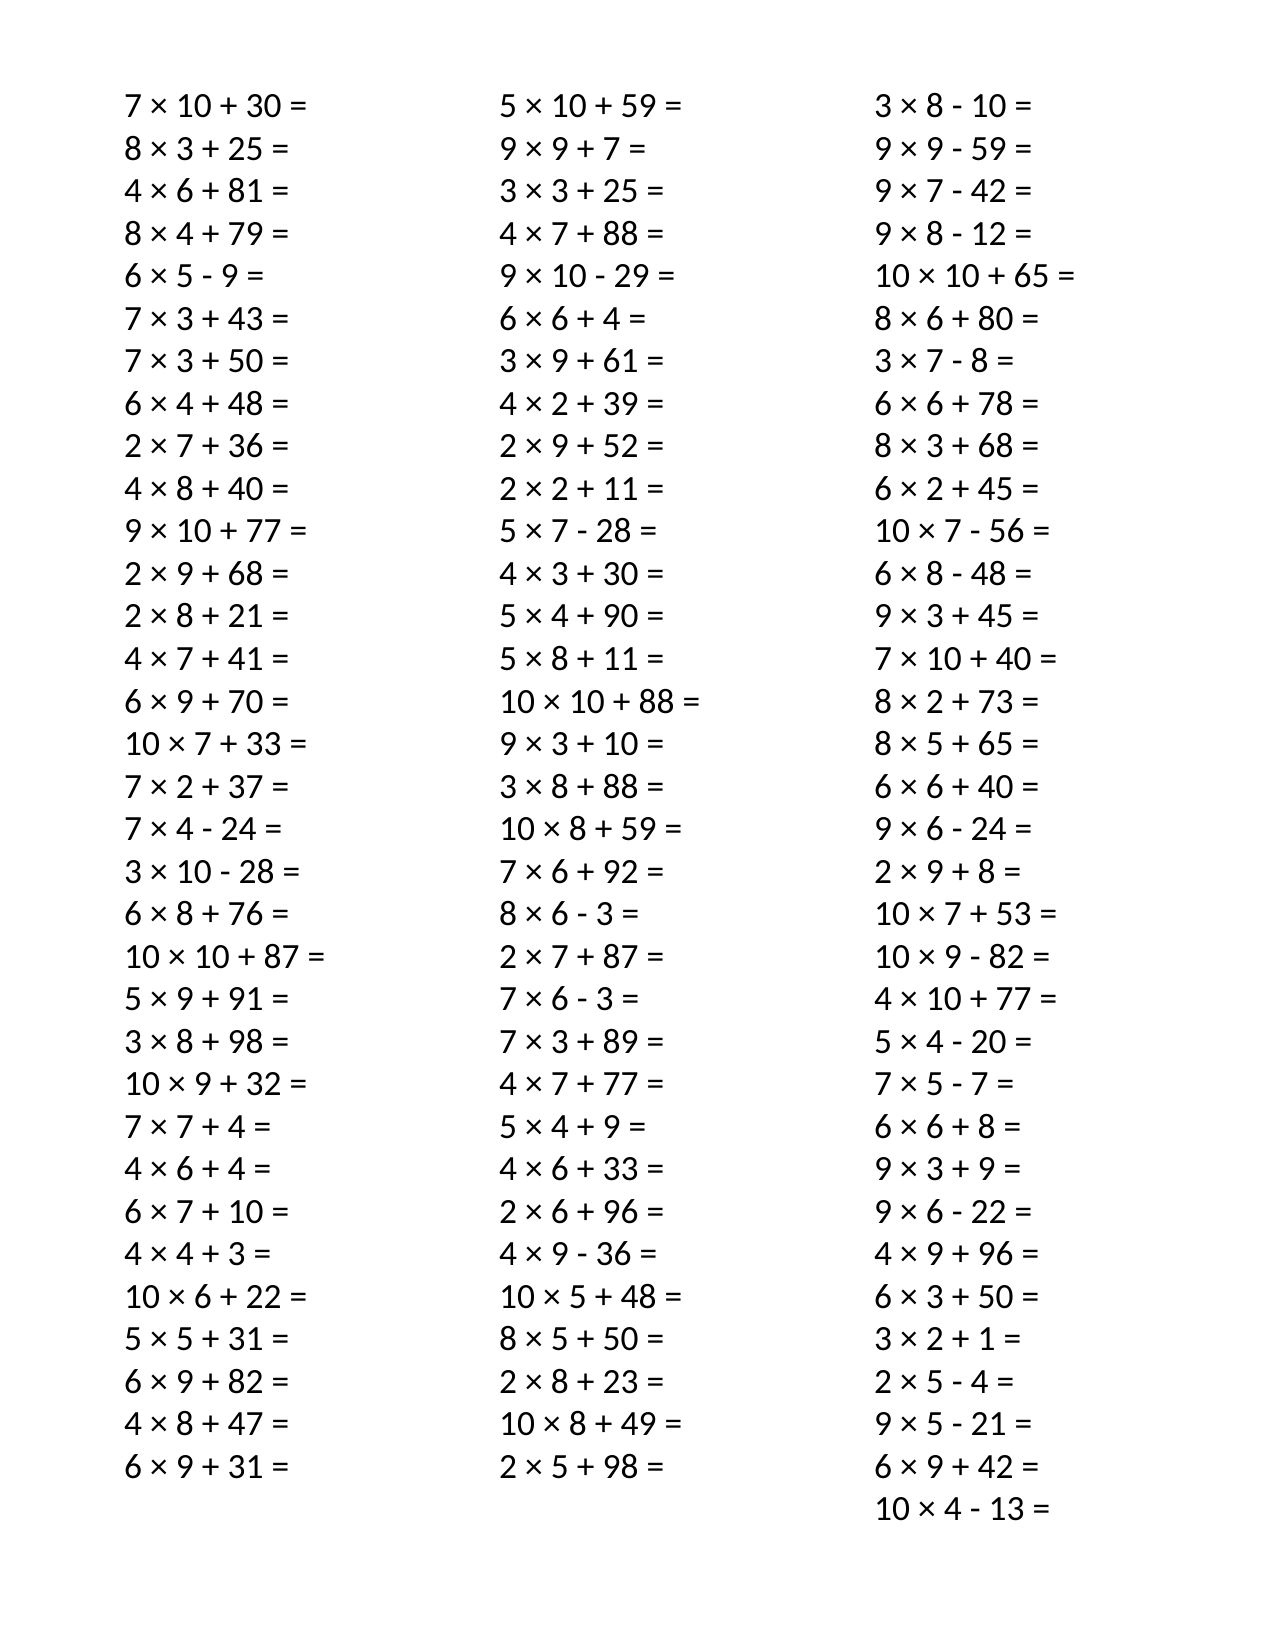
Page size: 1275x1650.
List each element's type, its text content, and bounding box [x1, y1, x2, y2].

text_box 5 × 10 + 59 = 9 × 9 + 7 = 3 × 3 + 25 = 4 × 7 + 88 = 9 × 10 - 29 = 6 × 6 + 4 = 3 × 9 + 61 = 4 × 2 + 39 = 2 × 9 + 52 = 2 × 2 + 11 = 5 × 7 - 28 = 4 × 3 + 30 = 5 × 4 + 90 = 5 × 8 + 11 = 10 × 10 + 88 = 9 × 3 + 10 = 3 × 8 + 88 = 10 × 8 + 59 = 7 × 6 + 92 = 8 × 6 - 3 = 2 × 7 + 87 = 7 × 6 - 3 = 7 × 3 + 89 = 4 × 7 + 77 = 5 × 4 + 9 = 4 × 6 + 33 = 2 × 6 + 96 = 4 × 9 - 36 = 10 × 5 + 48 = 8 × 5 + 50 = 2 × 8 + 23 = 10 × 8 + 49 = 2 × 5 + 98 = [484, 74, 716, 1536]
text_box 7 × 10 + 30 = 8 × 3 + 25 = 4 × 6 + 81 = 8 × 4 + 79 = 6 × 5 - 9 = 7 × 3 + 43 = 7 × 3 + 50 = 6 × 4 + 48 = 2 × 7 + 36 = 4 × 8 + 40 = 9 × 10 + 77 = 2 × 9 + 68 = 2 × 8 + 21 = 4 × 7 + 41 = 6 × 9 + 70 = 10 × 7 + 33 = 7 × 2 + 37 = 7 × 4 - 24 = 3 × 10 - 28 = 6 × 8 + 76 = 10 × 10 + 87 = 5 × 9 + 91 = 3 × 8 + 98 = 10 × 9 + 32 = 7 × 7 + 4 = 4 × 6 + 4 = 6 × 7 + 10 = 4 × 4 + 3 = 10 × 6 + 22 = 5 × 5 + 31 = 6 × 9 + 82 = 4 × 8 + 47 = 6 × 9 + 31 = [109, 74, 341, 1536]
text_box 3 × 8 - 10 = 9 × 9 - 59 = 9 × 7 - 42 = 9 × 8 - 12 = 10 × 10 + 65 = 8 × 6 + 80 = 3 × 7 - 8 = 6 × 6 + 78 = 8 × 3 + 68 = 6 × 2 + 45 = 10 × 7 - 56 = 6 × 8 - 48 = 9 × 3 + 45 = 7 × 10 + 40 = 8 × 2 + 73 = 8 × 5 + 65 = 6 × 6 + 40 = 9 × 6 - 24 = 2 × 9 + 8 = 10 × 7 + 53 = 10 × 9 - 82 = 4 × 10 + 77 = 5 × 4 - 20 = 7 × 5 - 7 = 6 × 6 + 8 = 9 × 3 + 9 = 9 × 6 - 22 = 4 × 9 + 96 = 6 × 3 + 50 = 3 × 2 + 1 = 2 × 5 - 4 = 9 × 5 - 21 = 6 × 9 + 42 = 10 × 4 - 13 = [859, 74, 1091, 1578]
